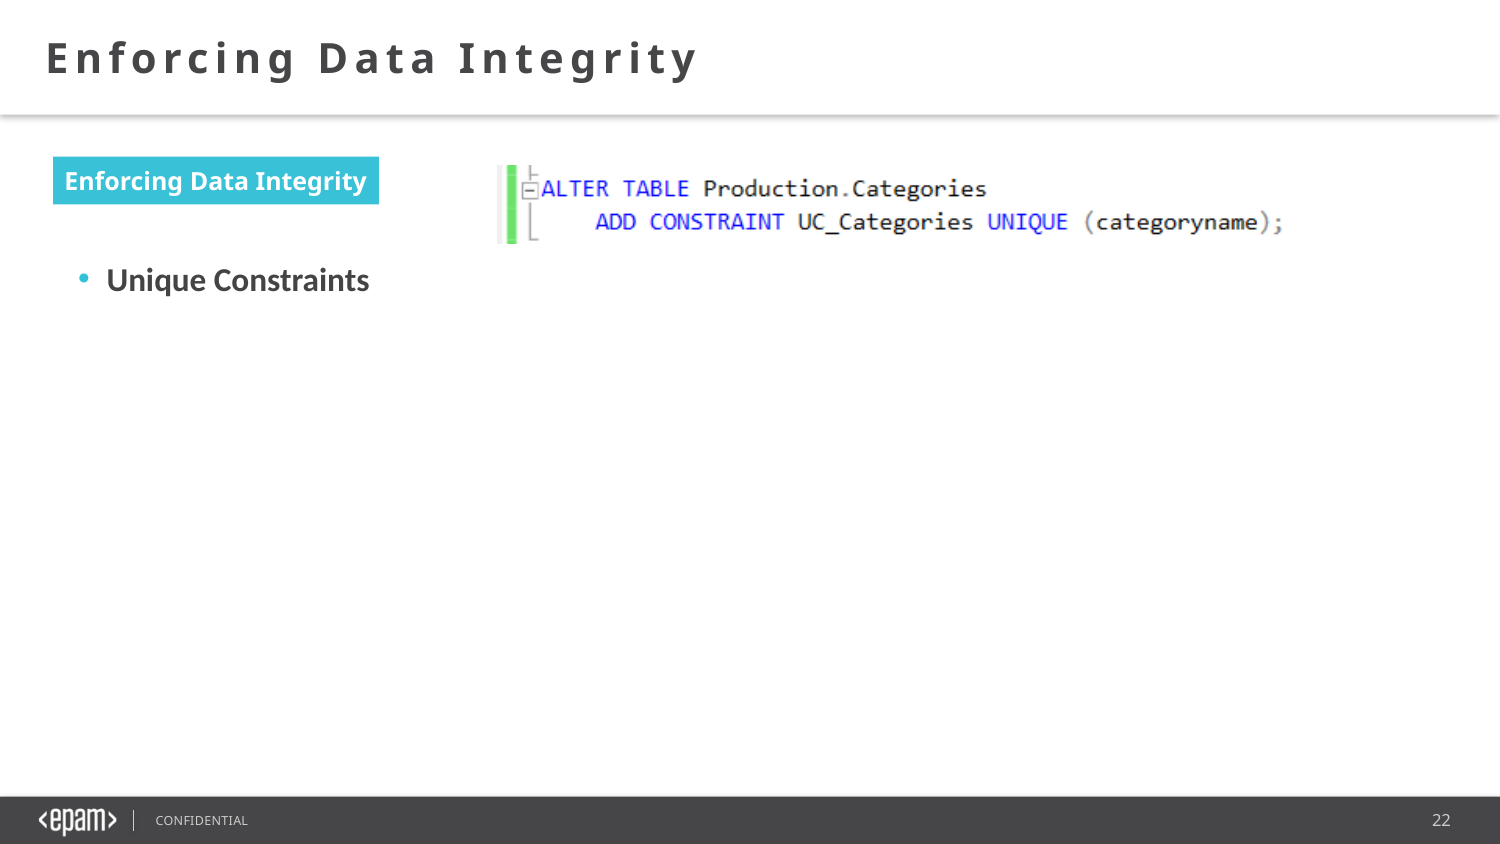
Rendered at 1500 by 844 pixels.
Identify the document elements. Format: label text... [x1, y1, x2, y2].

picture [38, 808, 117, 837]
text_box Enforcing Data Integrity [53, 156, 379, 205]
list Enforcing Data Integrity [0, 0, 1500, 115]
text_box Unique Constraints [63, 246, 737, 786]
picture [497, 165, 1343, 245]
